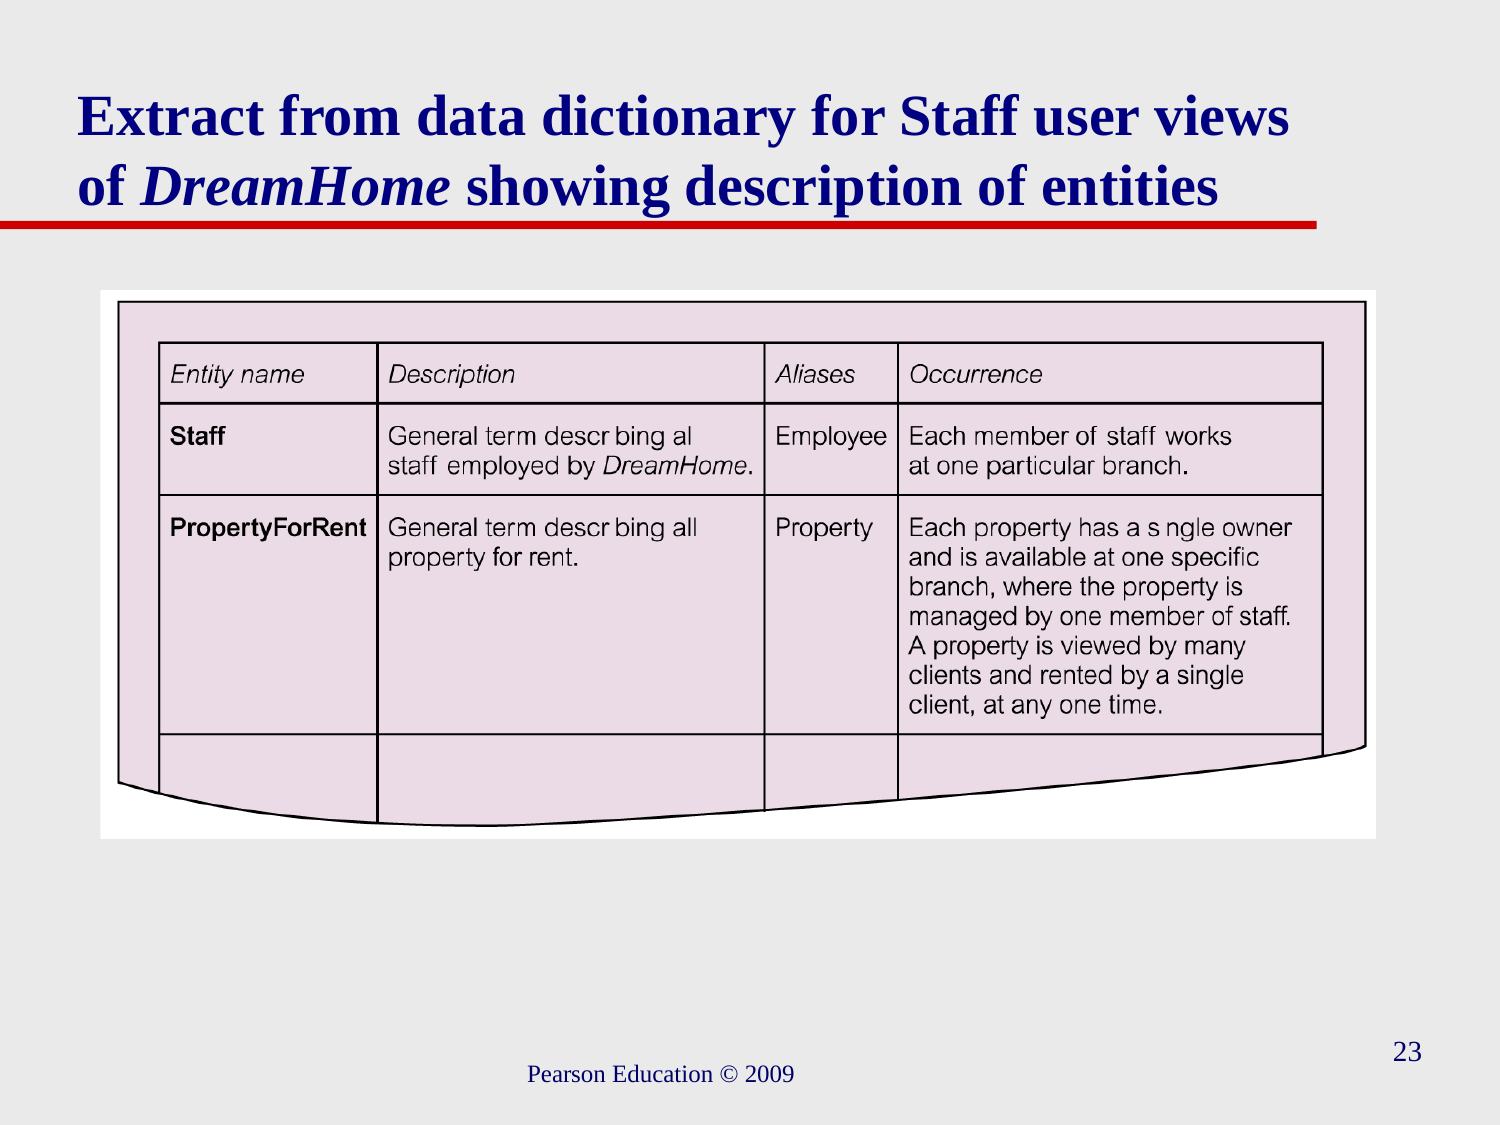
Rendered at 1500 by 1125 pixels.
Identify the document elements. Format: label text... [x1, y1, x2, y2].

slide_number 23 [1125, 1012, 1438, 1088]
text_box Pearson Education © 2009 [512, 1050, 1038, 1095]
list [100, 290, 1377, 840]
title Extract from data dictionary for Staff user views of DreamHome showing description of entities [62, 43, 1338, 225]
